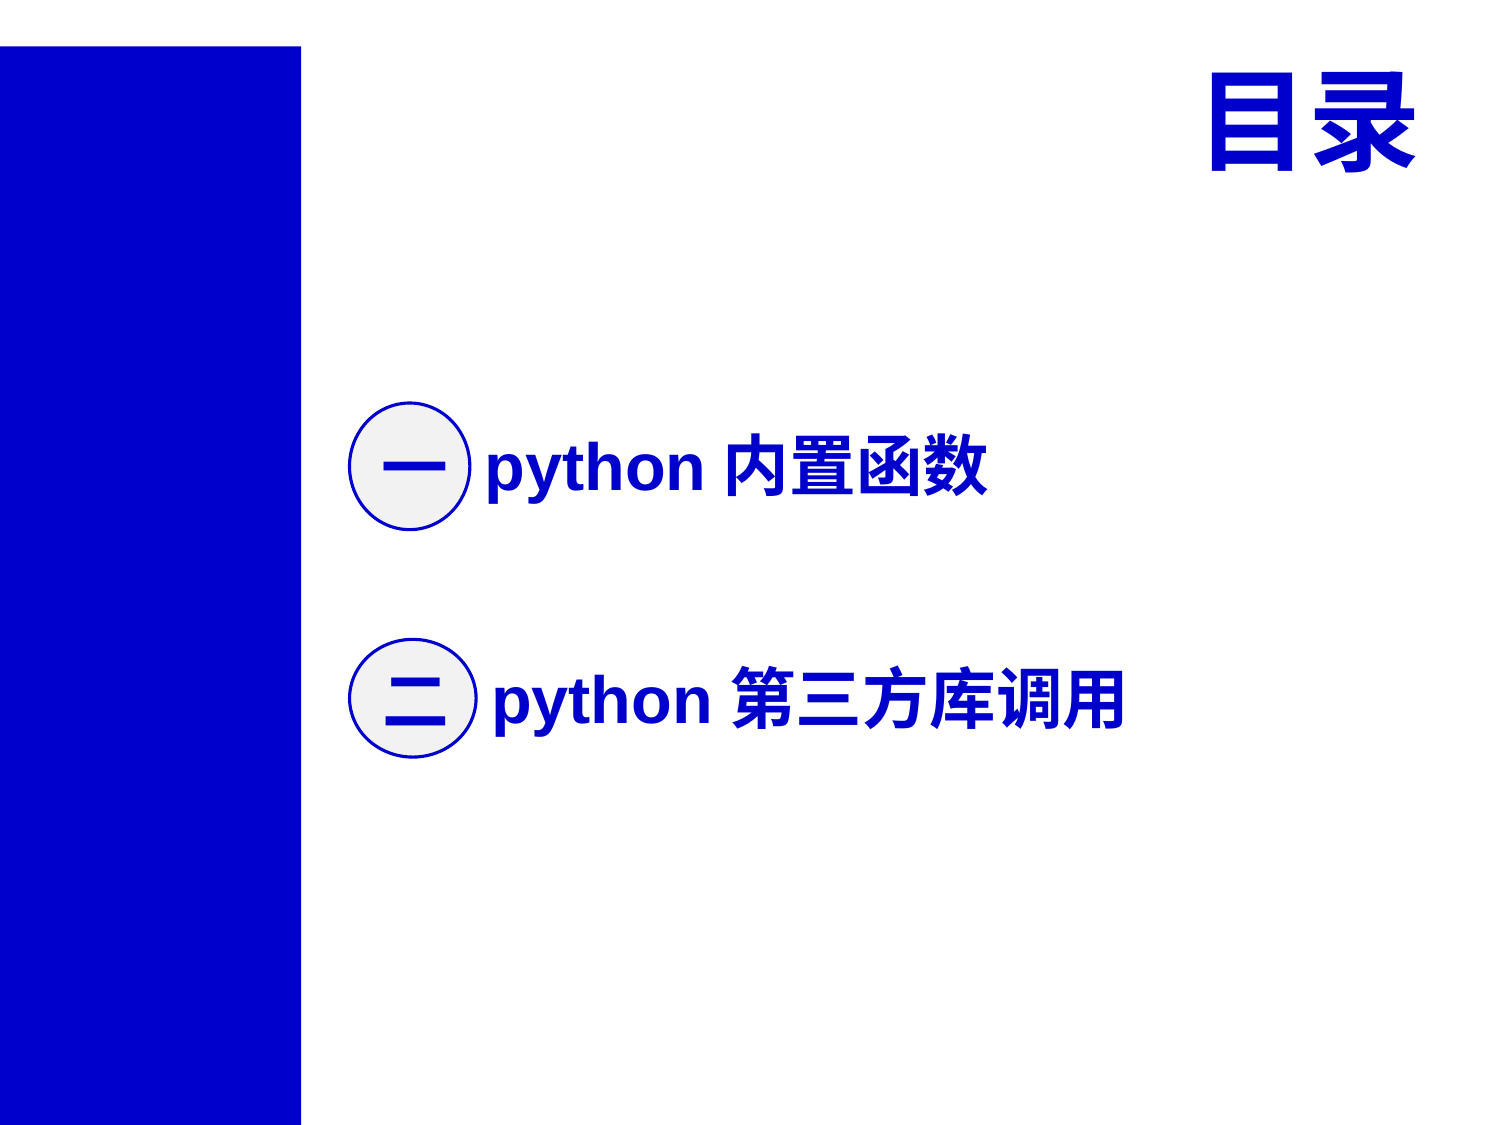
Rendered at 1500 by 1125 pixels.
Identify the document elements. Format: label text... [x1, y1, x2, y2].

text_box 目录 [1180, 42, 1436, 193]
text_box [349, 639, 1455, 758]
text_box [0, 46, 302, 1125]
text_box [349, 402, 1441, 530]
